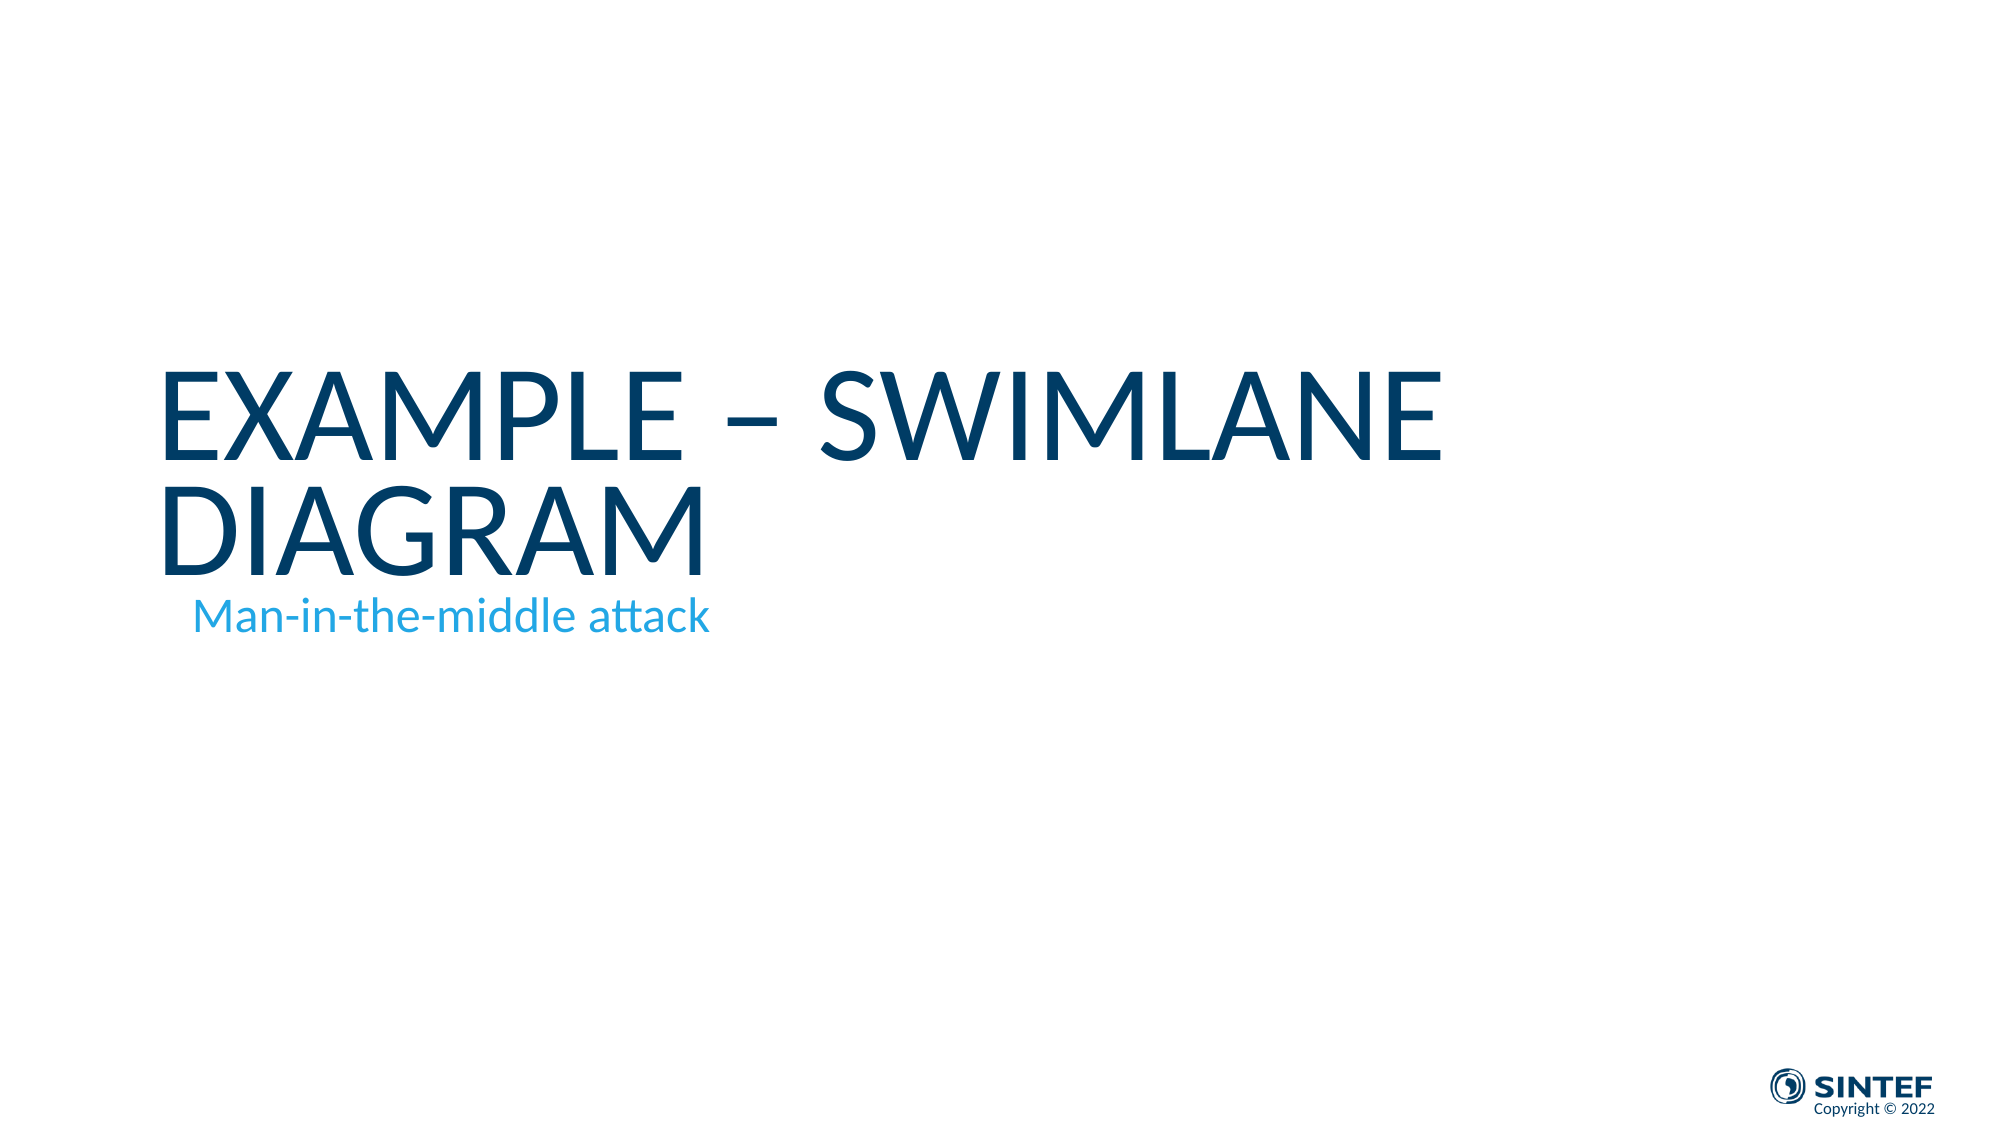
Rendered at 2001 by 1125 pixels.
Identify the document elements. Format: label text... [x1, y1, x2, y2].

picture [1770, 1068, 1932, 1104]
title Example – Swimlane diagram [156, 308, 1906, 810]
list Man-in-the-middle attack [191, 582, 1512, 757]
